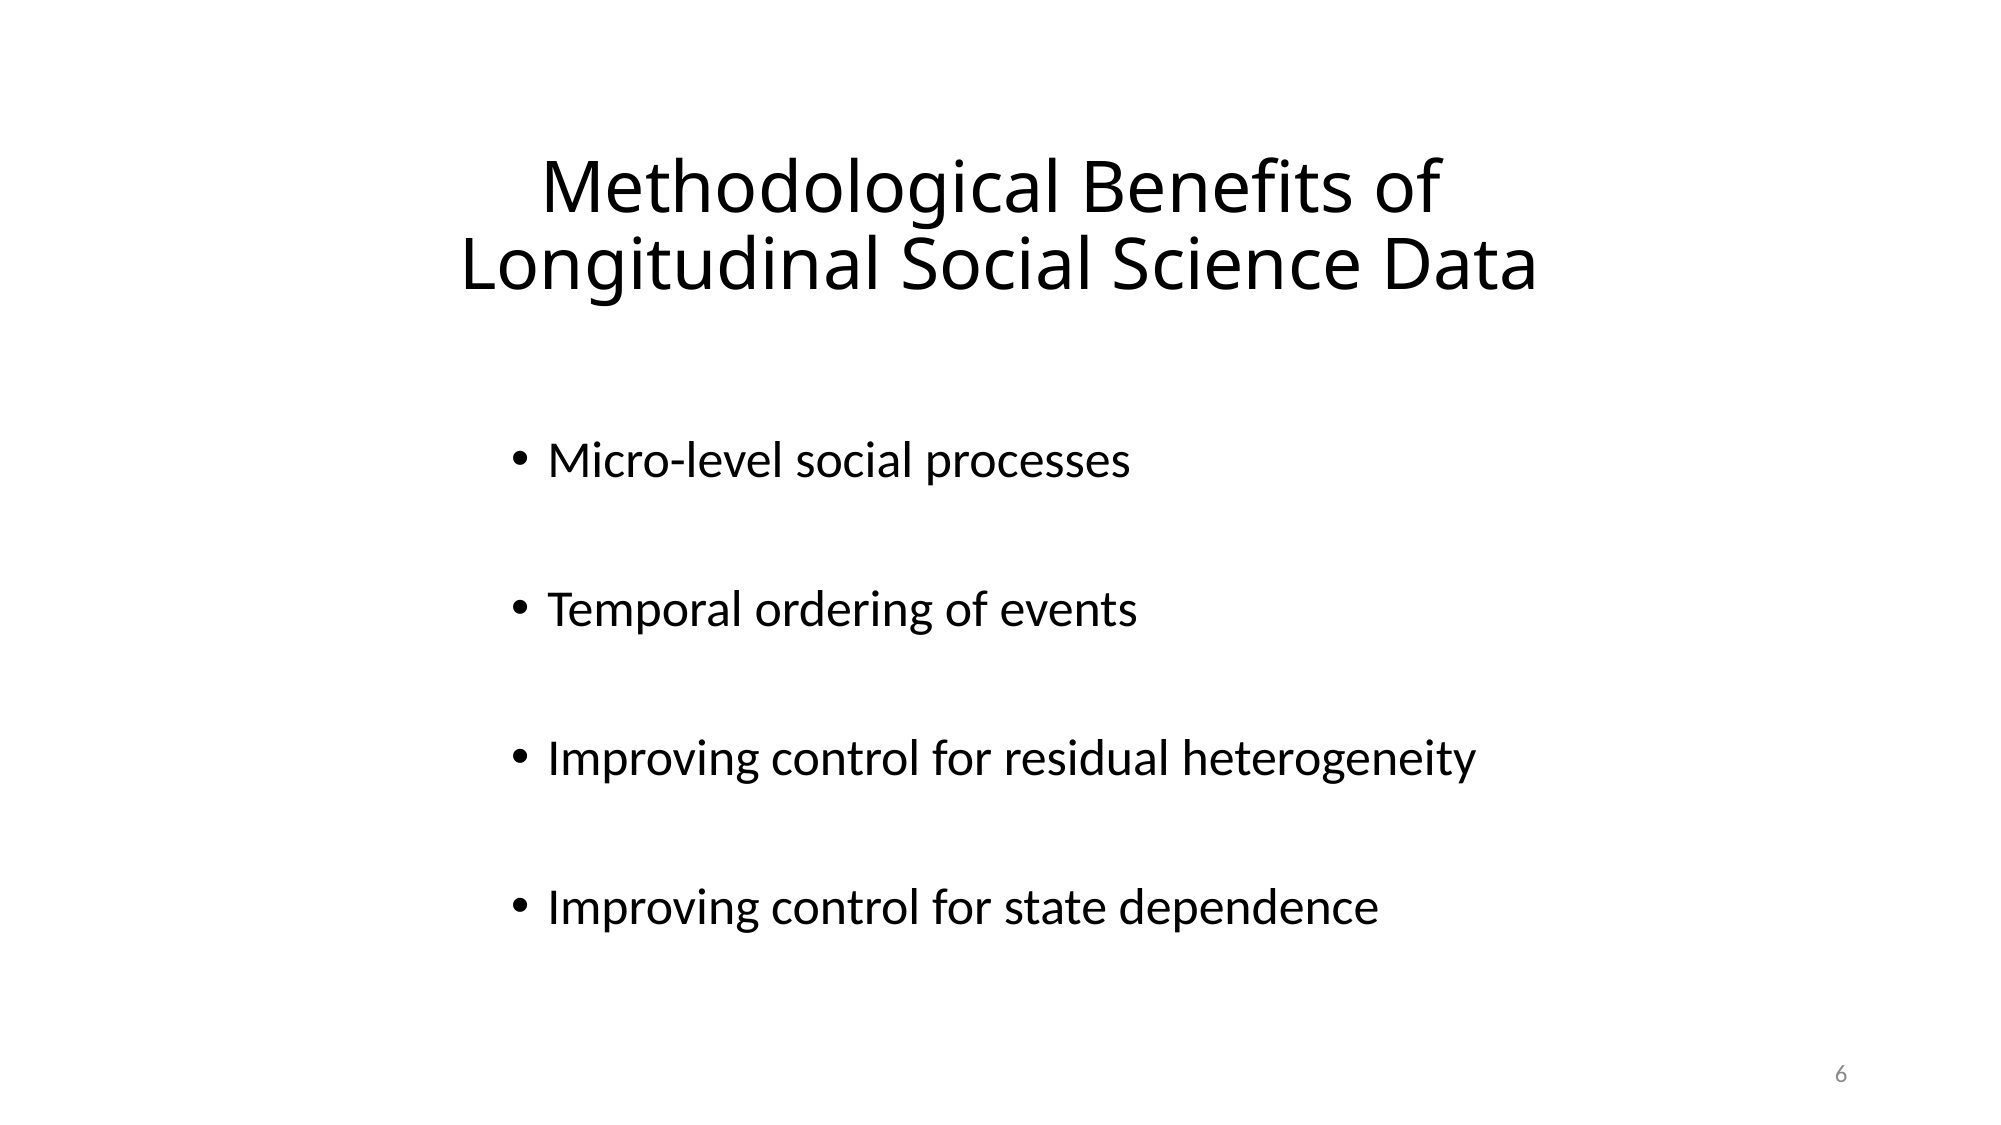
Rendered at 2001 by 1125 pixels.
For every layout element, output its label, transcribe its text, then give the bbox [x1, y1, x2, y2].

title Methodological Benefits of Longitudinal Social Science Data [437, 140, 1563, 315]
slide_number 6 [1412, 1042, 1863, 1103]
list Micro-level social processes Temporal ordering of events Improving control for residual heterogeneity Improving control for state dependence [496, 425, 1509, 983]
